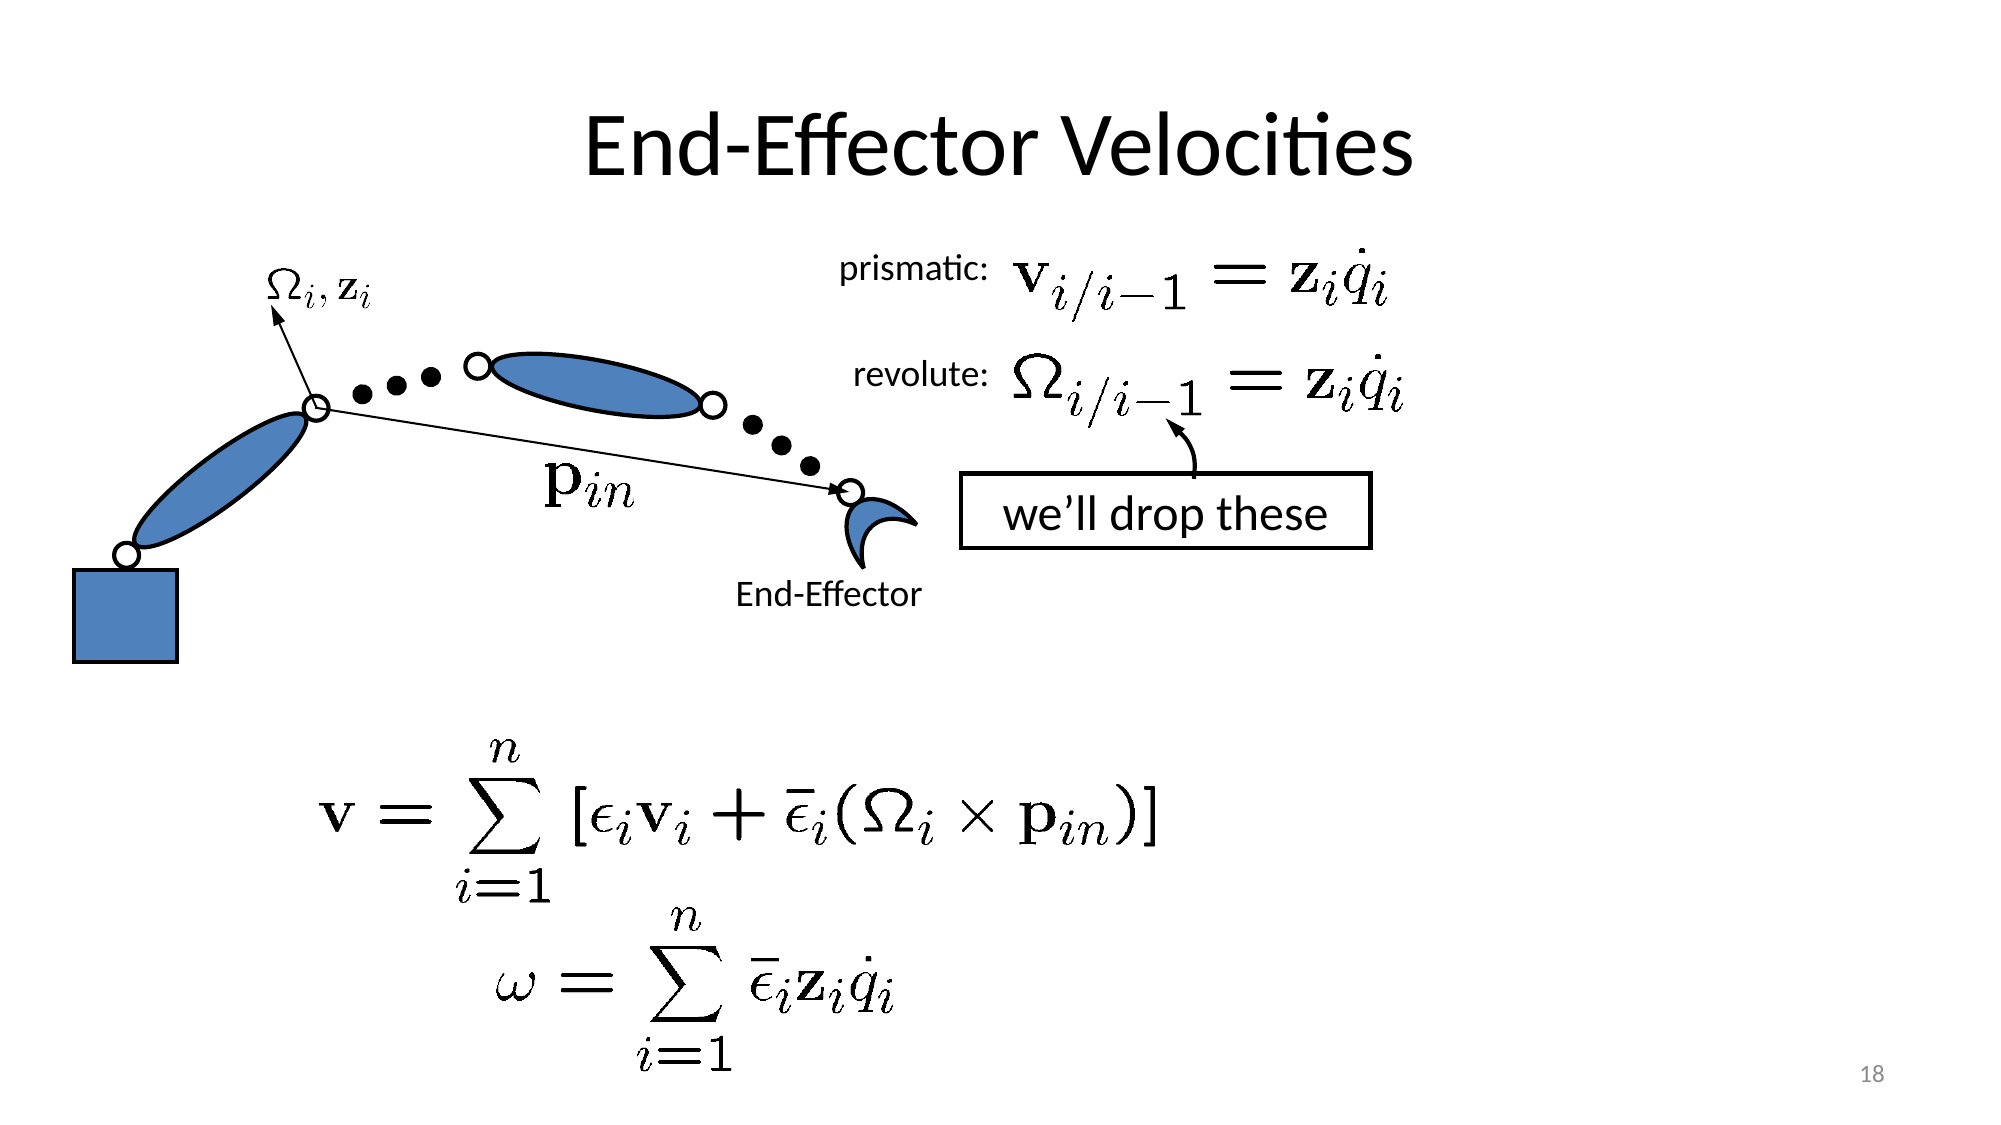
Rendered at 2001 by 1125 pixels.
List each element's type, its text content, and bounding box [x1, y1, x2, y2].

text_box [272, 318, 297, 364]
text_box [466, 349, 680, 463]
slide_number 18 [1433, 1042, 1900, 1103]
text_box End-Effector [720, 562, 938, 622]
title End-Effector Velocities [99, 45, 1900, 233]
text_box revolute: [838, 341, 1005, 401]
picture [1010, 352, 1406, 432]
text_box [301, 360, 431, 427]
text_box prismatic: [823, 235, 1004, 296]
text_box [113, 455, 327, 569]
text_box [733, 444, 916, 524]
picture [495, 906, 893, 1072]
picture [318, 739, 1156, 904]
text_box [700, 392, 726, 418]
picture [264, 267, 371, 309]
picture [1013, 246, 1390, 325]
picture [542, 463, 634, 508]
text_box [1176, 441, 1195, 479]
text_box [73, 570, 177, 663]
text_box we’ll drop these [960, 473, 1371, 549]
